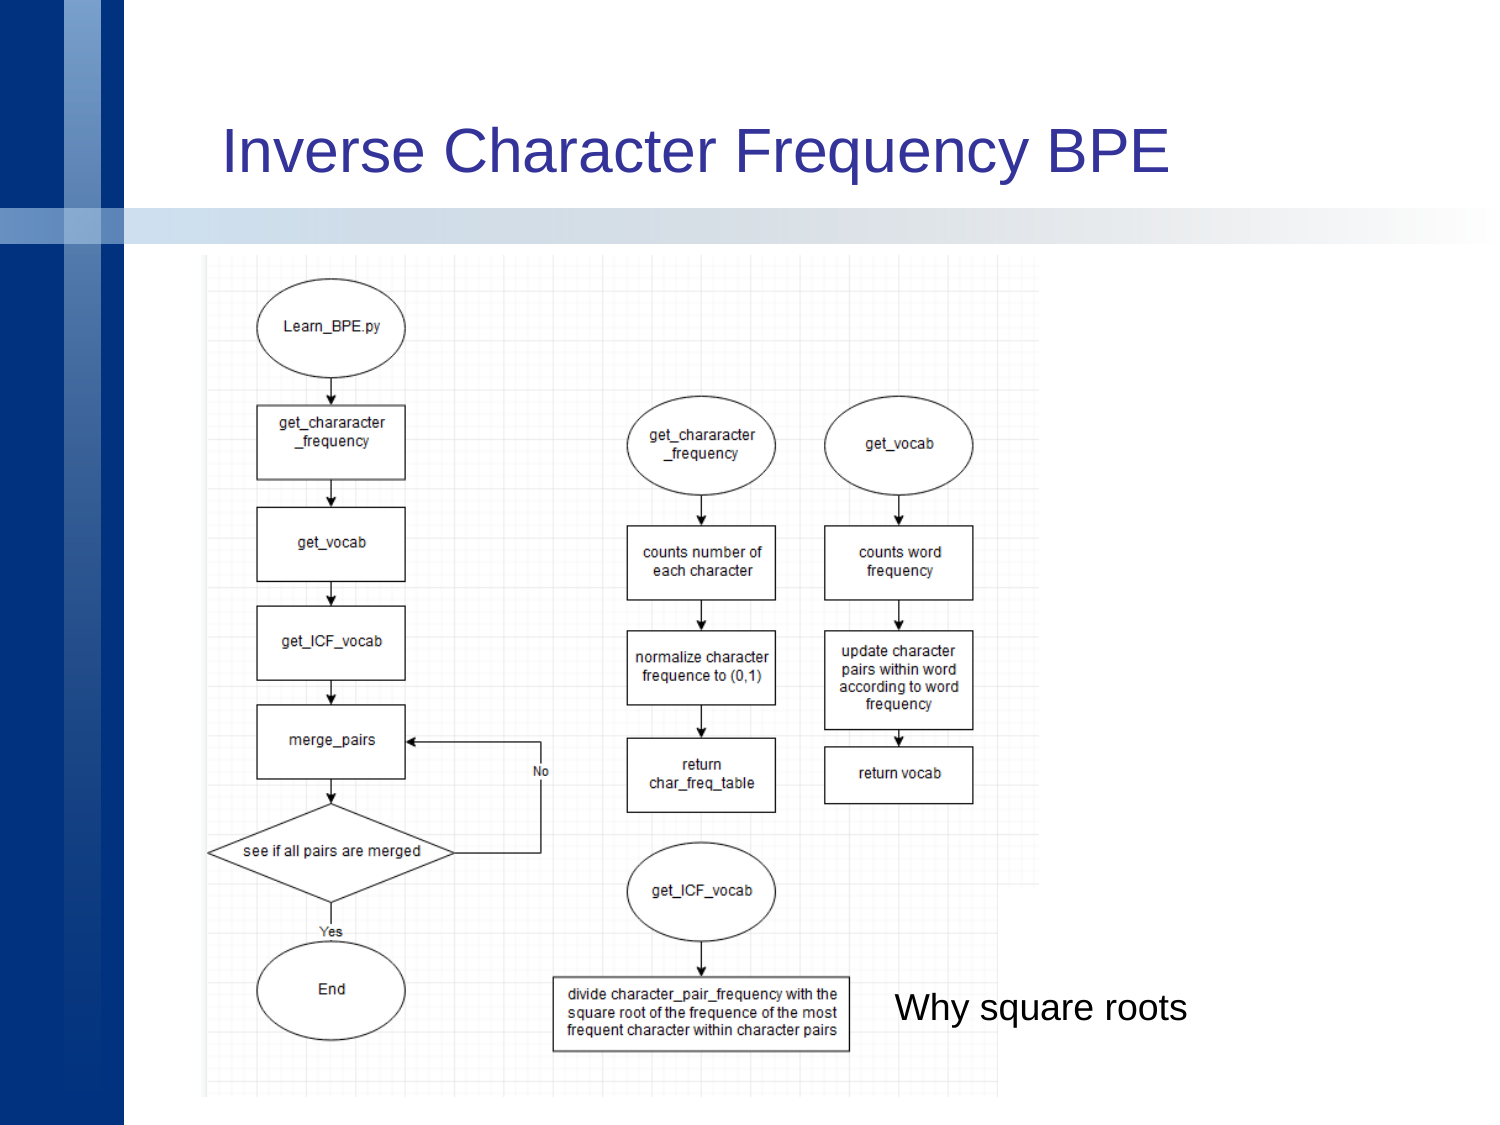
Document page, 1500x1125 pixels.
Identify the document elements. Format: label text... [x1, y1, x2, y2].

title Inverse Character Frequency BPE [206, 42, 1423, 193]
picture [200, 255, 1475, 1097]
